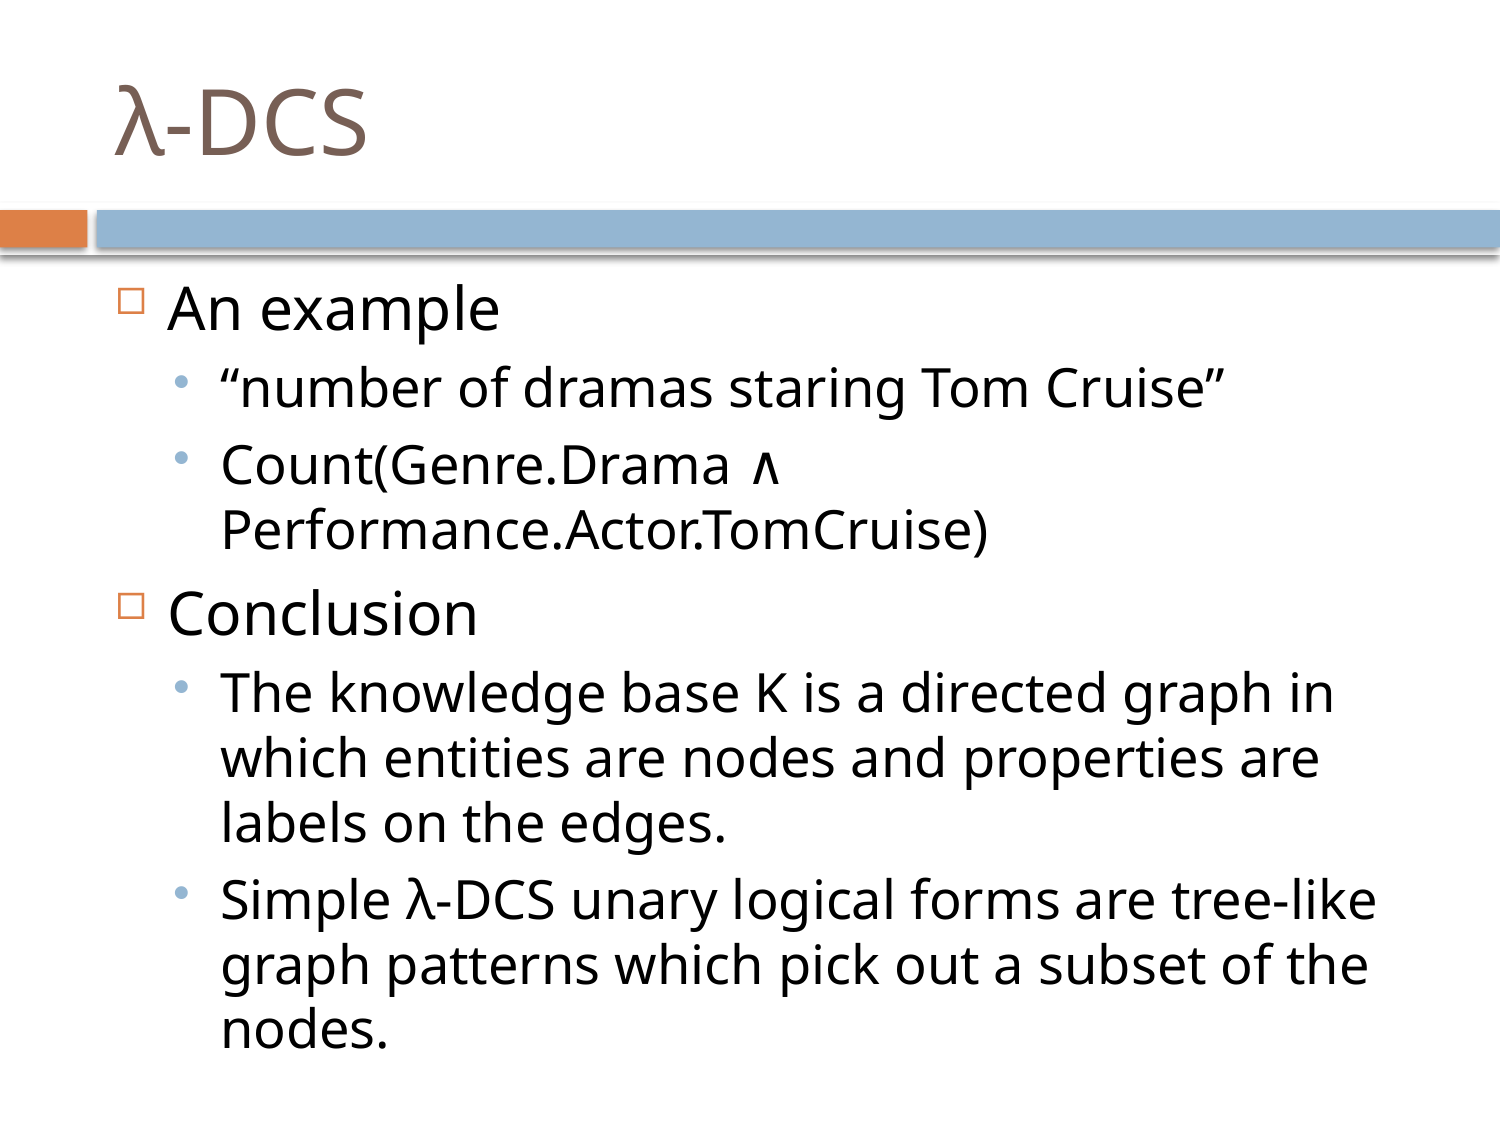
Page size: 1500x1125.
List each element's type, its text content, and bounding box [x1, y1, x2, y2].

title λ-DCS [100, 37, 1438, 200]
list An example “number of dramas staring Tom Cruise” Count(Genre.Drama ∧ Performance.Actor.TomCruise) Conclusion The knowledge base Κ is a directed graph in which entities are nodes and properties are labels on the edges. Simple λ-DCS unary logical forms are tree-like graph patterns which pick out a subset of the nodes. [100, 262, 1438, 1000]
